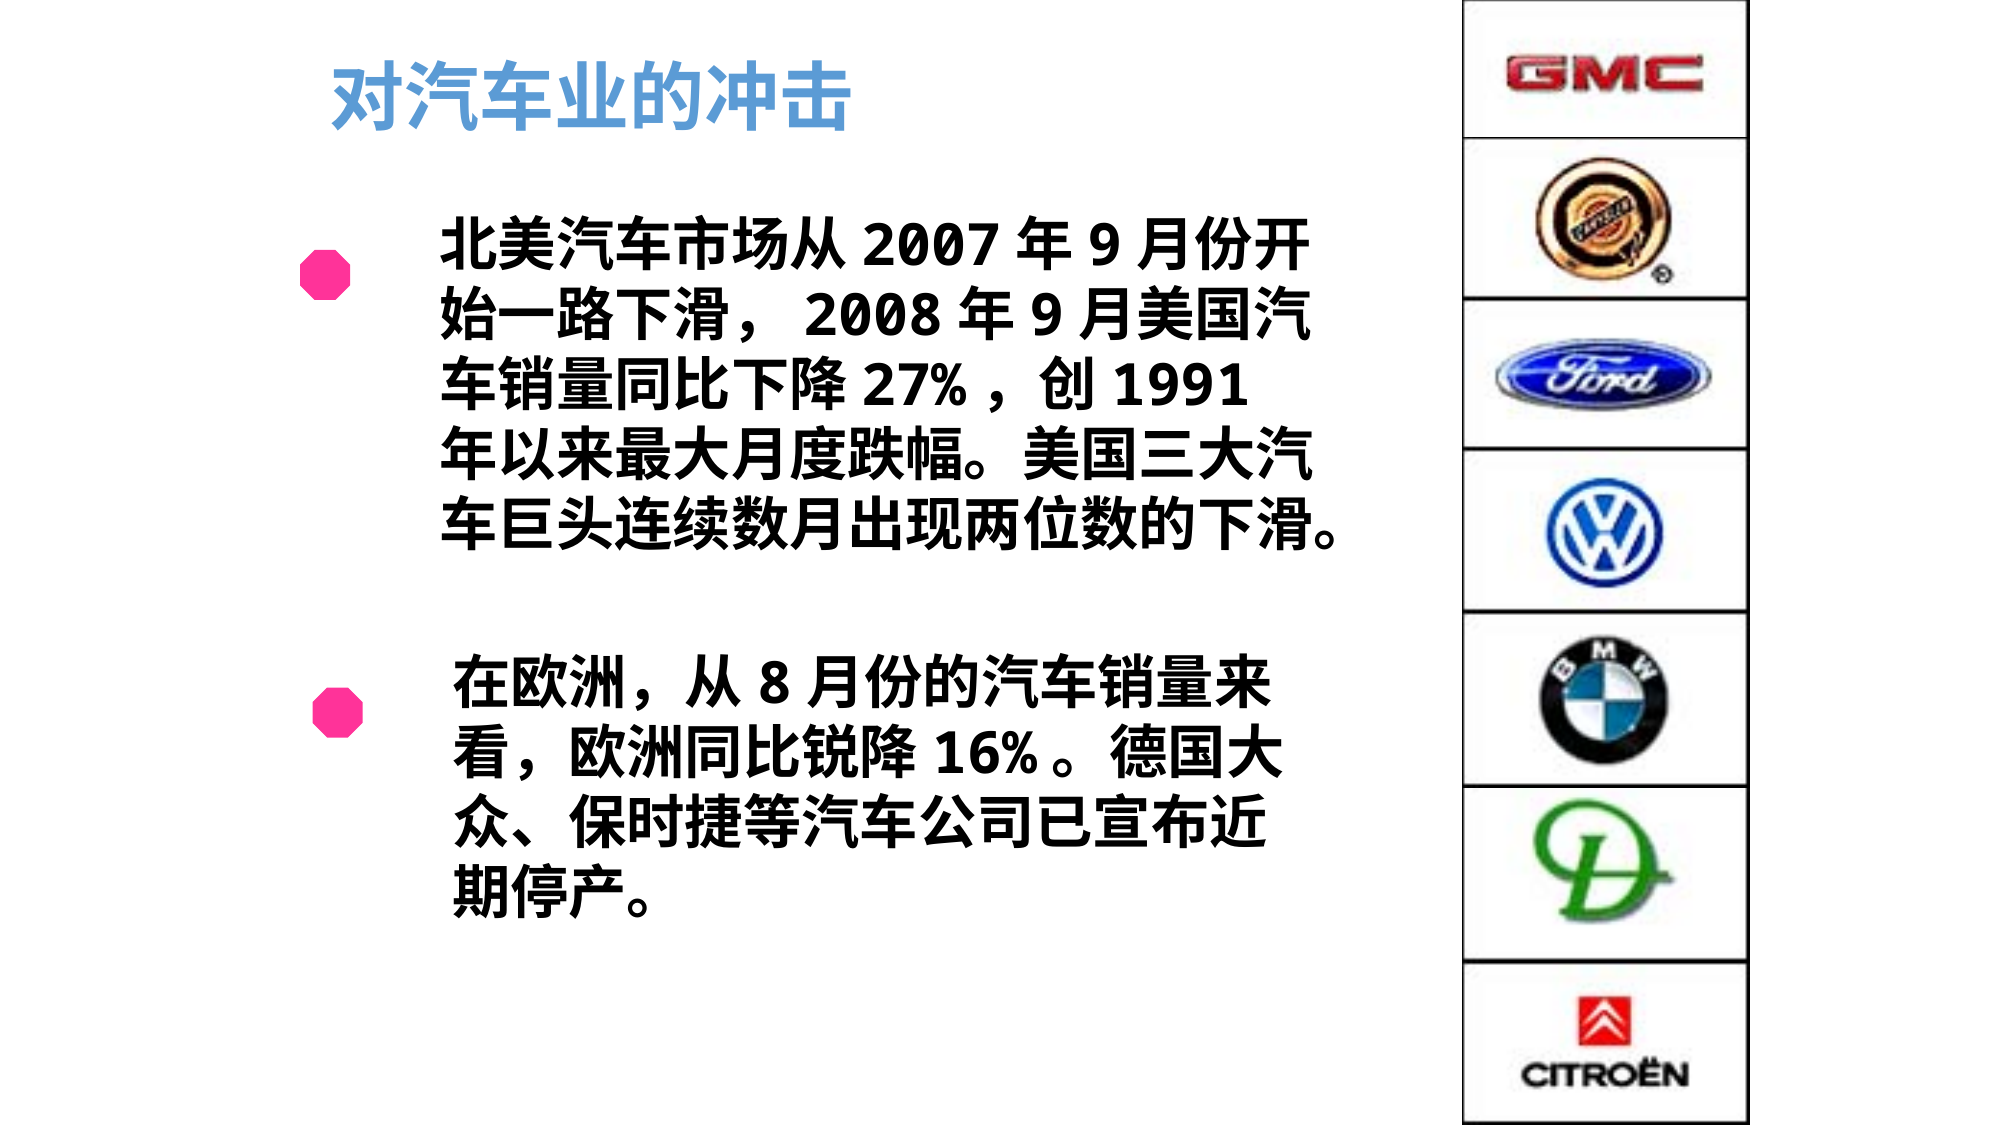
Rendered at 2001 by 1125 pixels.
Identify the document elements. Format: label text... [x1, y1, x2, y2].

text_box [300, 249, 351, 300]
text_box 北美汽车市场从2007年9月份开始一路下滑，2008年9月美国汽车销量同比下降27%，创1991年以来最大月度跌幅。美国三大汽车巨头连续数月出现两位数的下滑。 [424, 200, 1338, 565]
text_box [312, 687, 363, 738]
picture [1462, 0, 1750, 1125]
text_box 在欧洲，从8月份的汽车销量来看，欧洲同比锐降16%。德国大众、保时捷等汽车公司已宣布近期停产。 [437, 637, 1308, 933]
text_box 对汽车业的冲击 [314, 42, 1292, 147]
